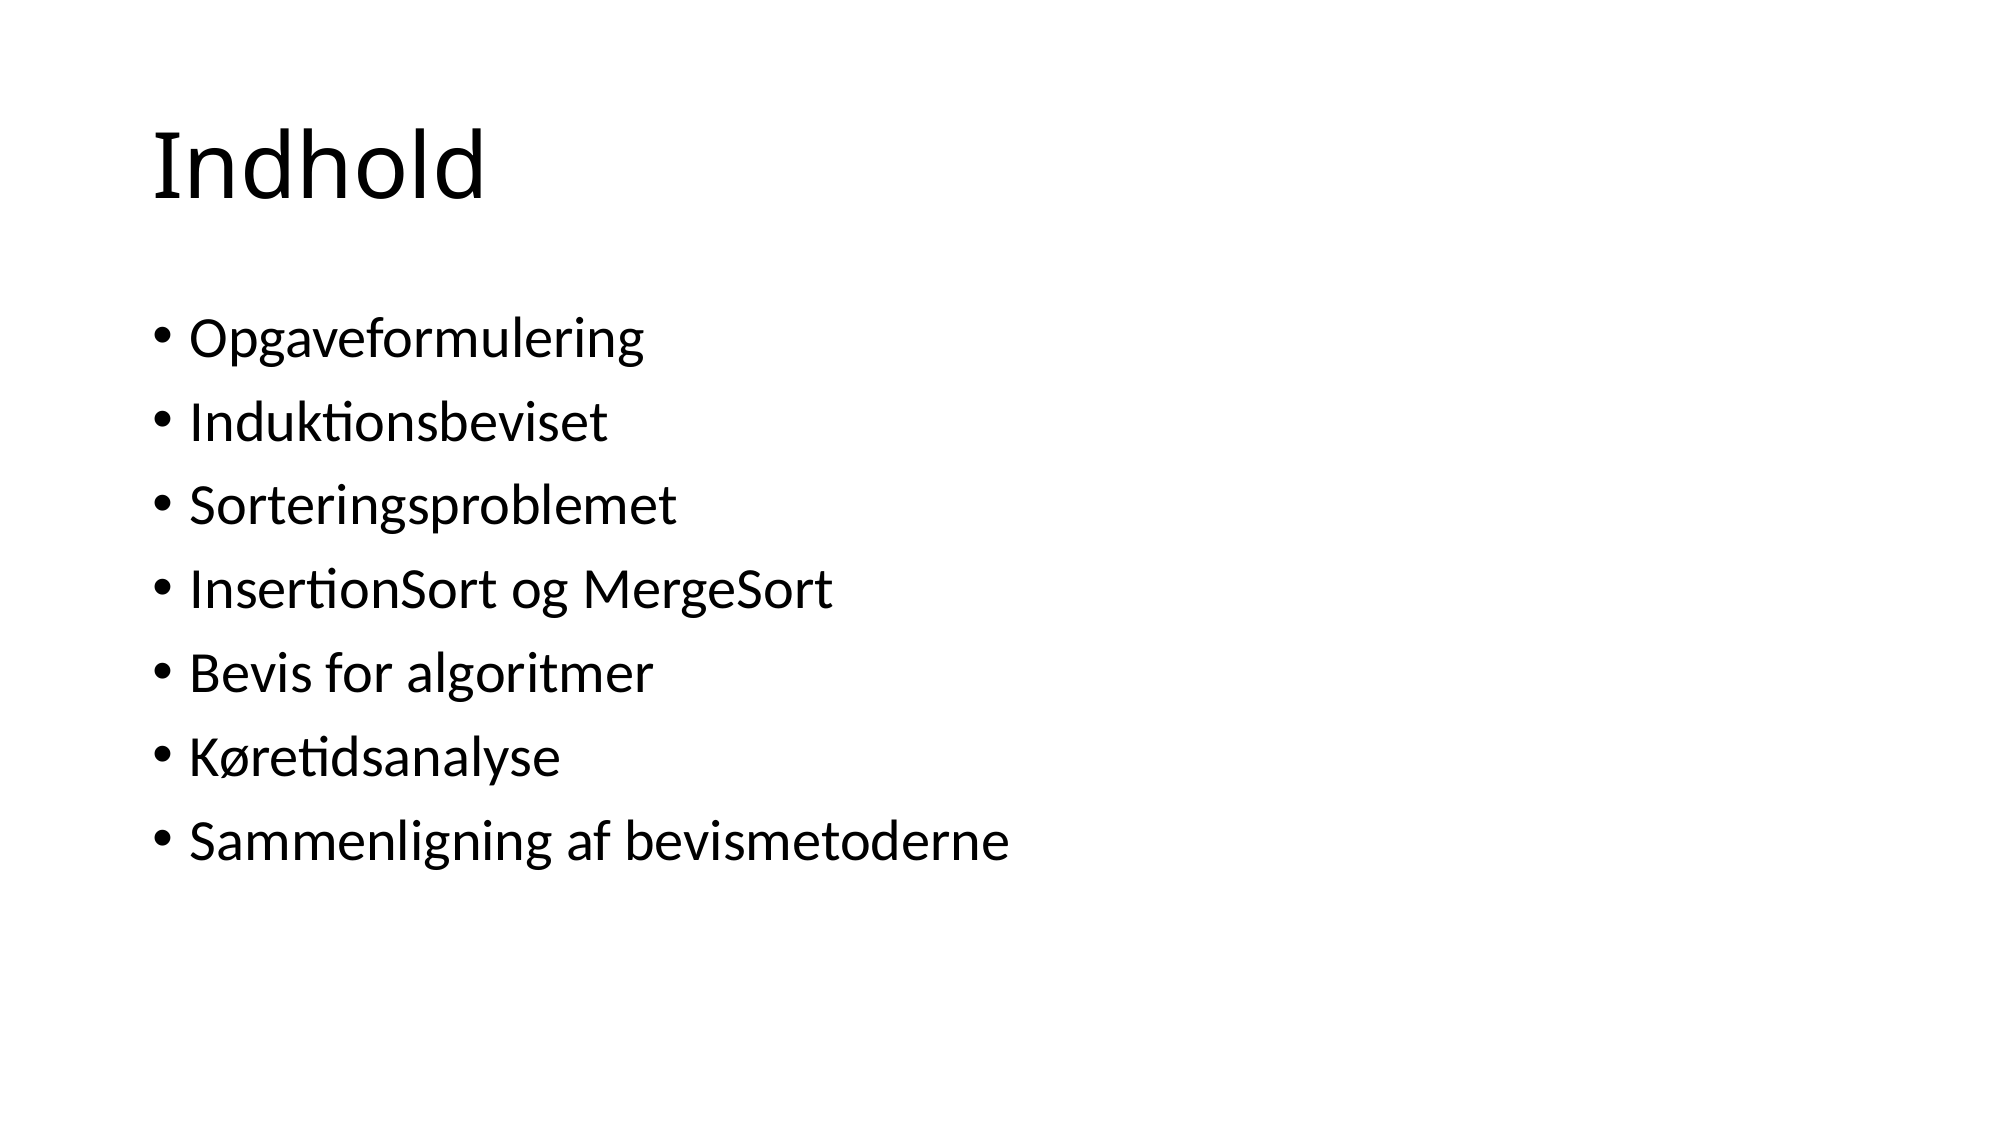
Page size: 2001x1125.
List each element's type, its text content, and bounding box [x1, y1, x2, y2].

title Indhold [137, 59, 1863, 278]
list Opgaveformulering Induktionsbeviset Sorteringsproblemet InsertionSort og MergeSort Bevis for algoritmer Køretidsanalyse Sammenligning af bevismetoderne [137, 299, 1863, 1014]
